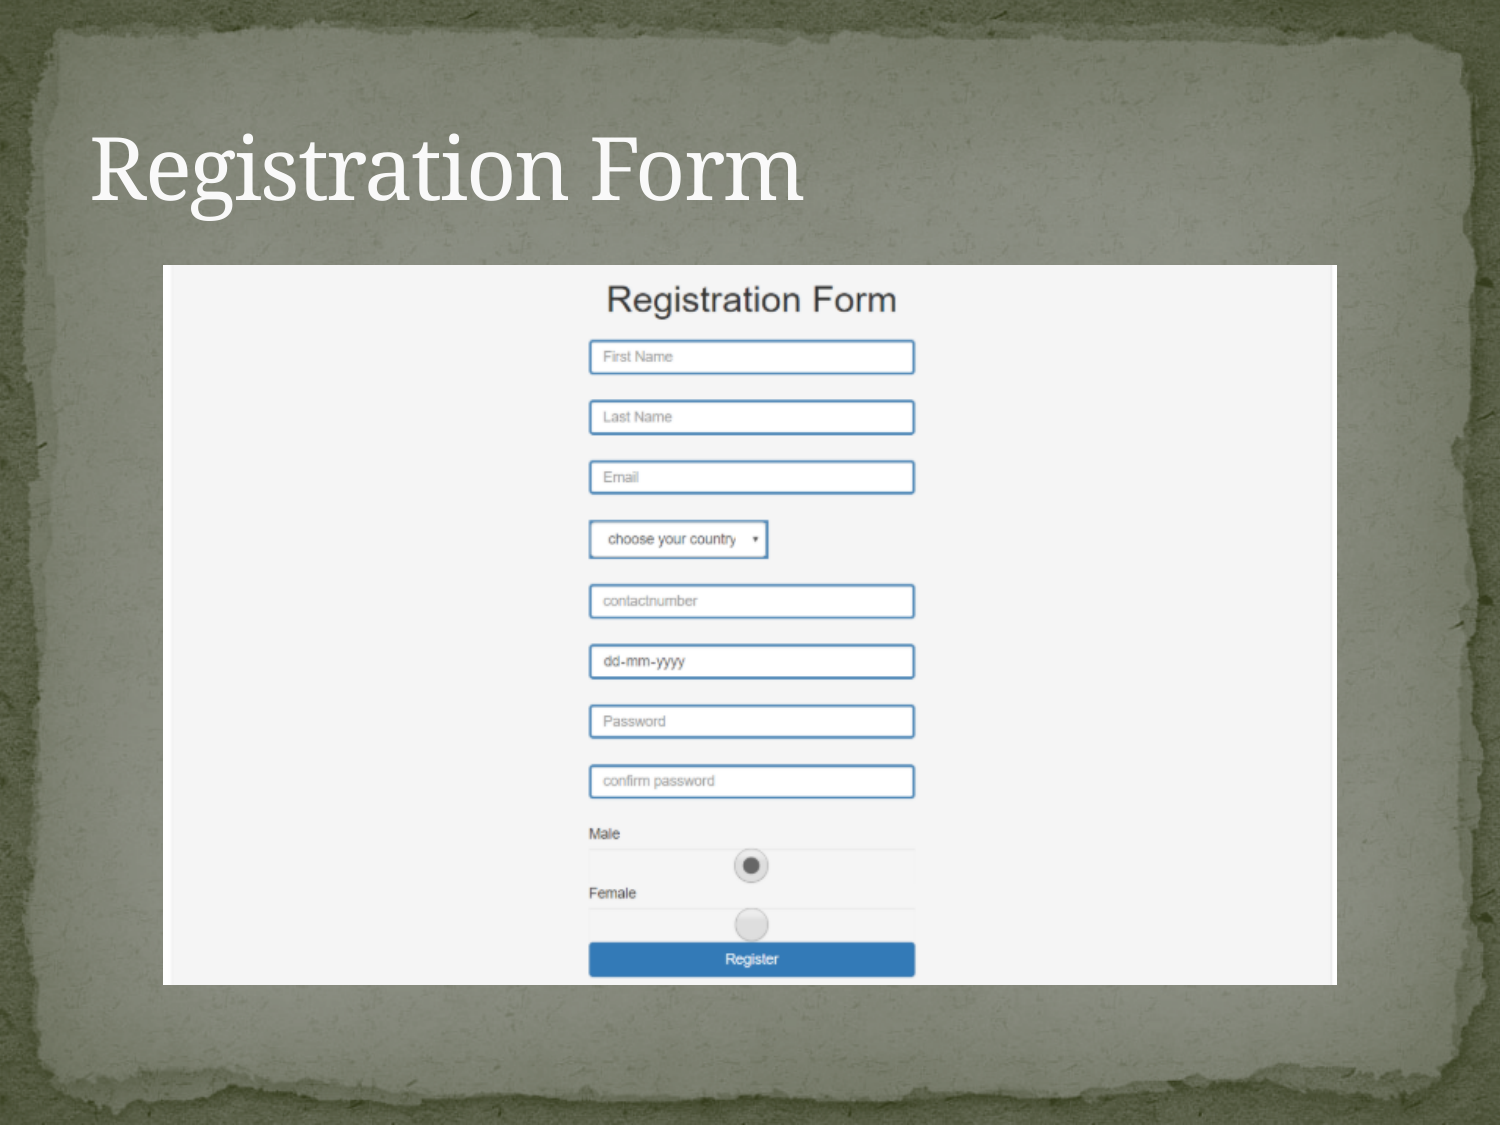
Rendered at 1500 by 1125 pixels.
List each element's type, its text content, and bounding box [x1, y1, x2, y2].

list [166, 268, 1335, 983]
title Registration Form [74, 24, 1425, 225]
